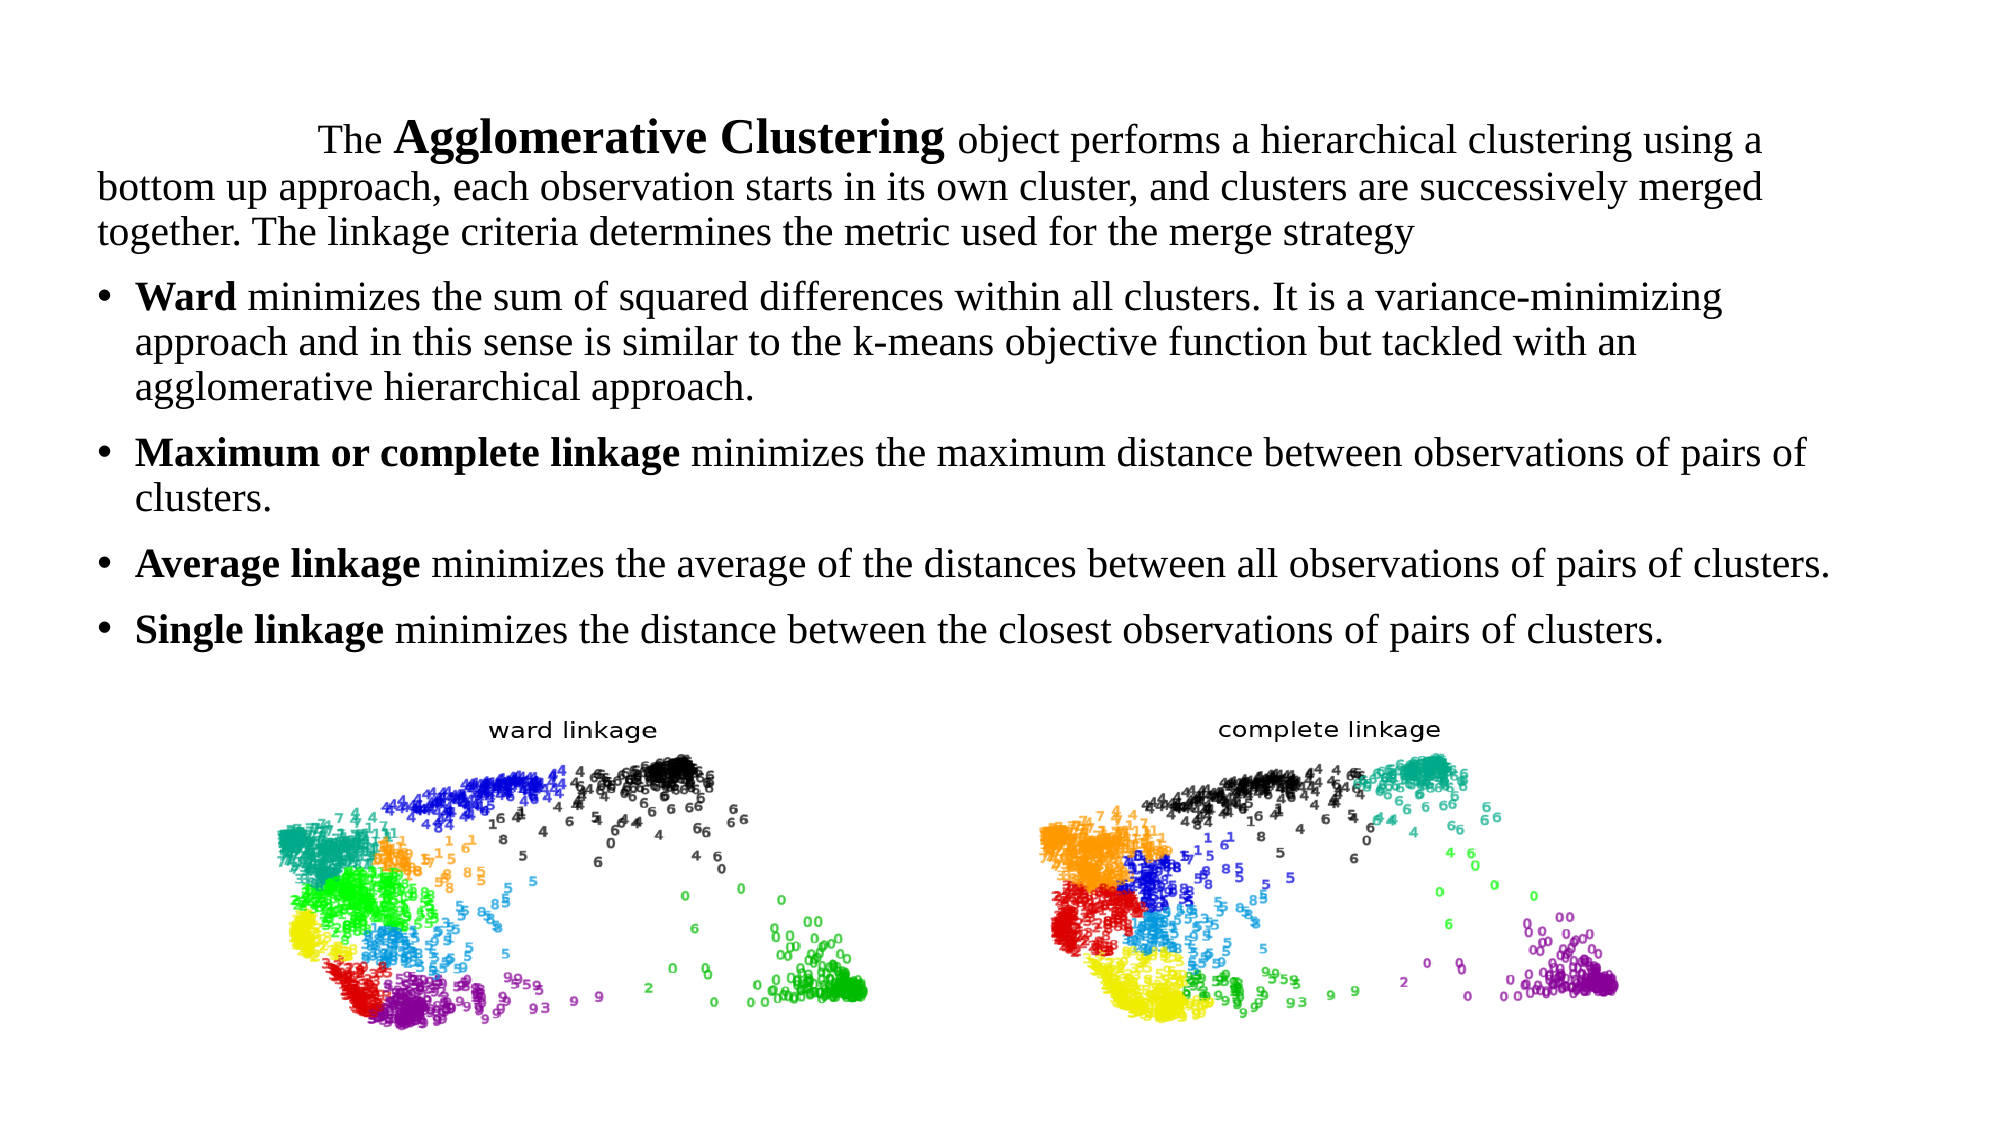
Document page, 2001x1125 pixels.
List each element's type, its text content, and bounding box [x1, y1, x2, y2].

picture [999, 688, 1660, 1056]
list The Agglomerative Clustering object performs a hierarchical clustering using a bottom up approach, each observation starts in its own cluster, and clusters are successively merged together. The linkage criteria determines the metric used for the merge strategy Ward minimizes the sum of squared differences within all clusters. It is a variance-minimizing approach and in this sense is similar to the k-means objective function but tackled with an agglomerative hierarchical approach. Maximum or complete linkage minimizes the maximum distance between observations of pairs of clusters. Average linkage minimizes the average of the distances between all observations of pairs of clusters. Single linkage minimizes the distance between the closest observations of pairs of clusters. [82, 102, 1869, 1023]
picture [236, 688, 910, 1064]
